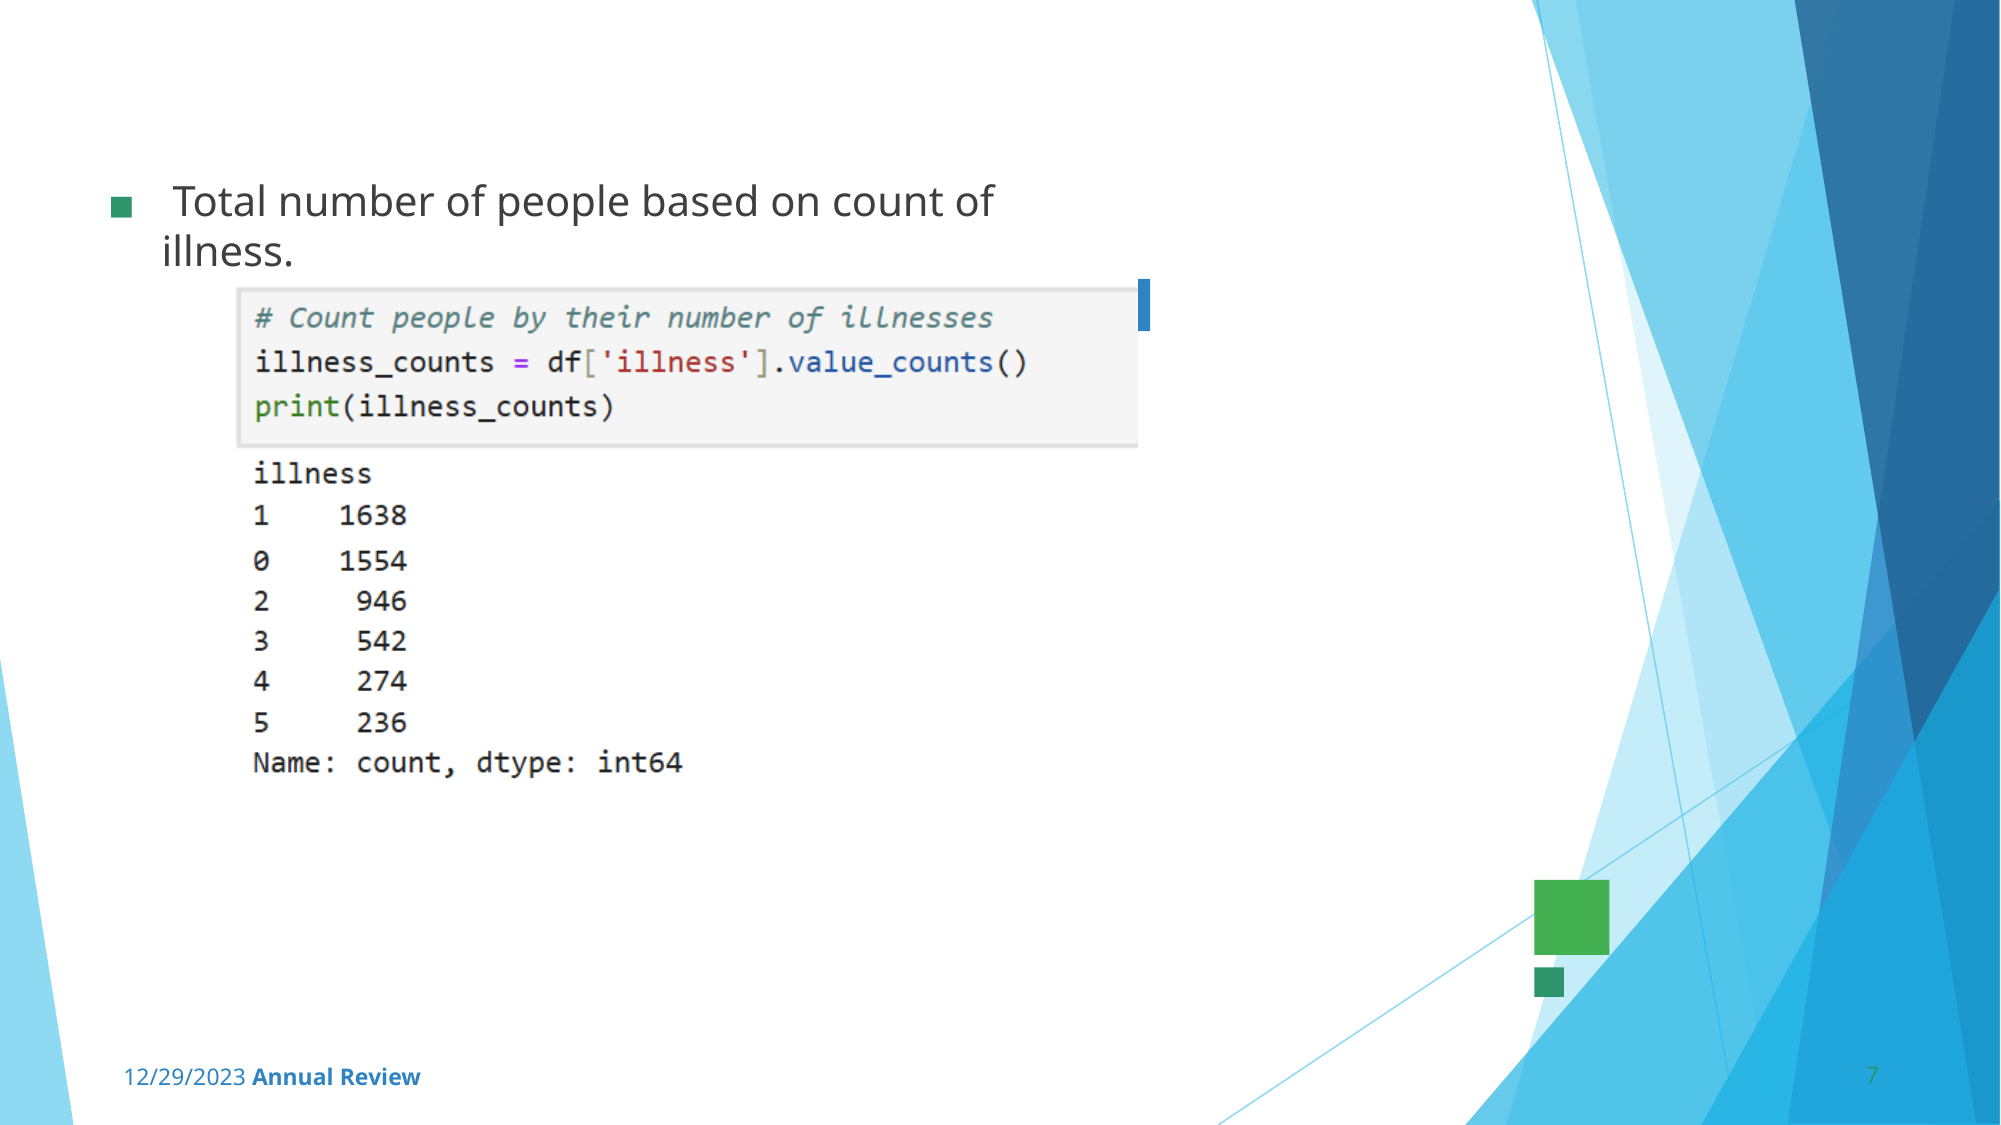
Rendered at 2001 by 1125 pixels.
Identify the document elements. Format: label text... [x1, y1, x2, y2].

picture [229, 275, 1138, 805]
list Total number of people based on count of illness. [71, 167, 1121, 752]
